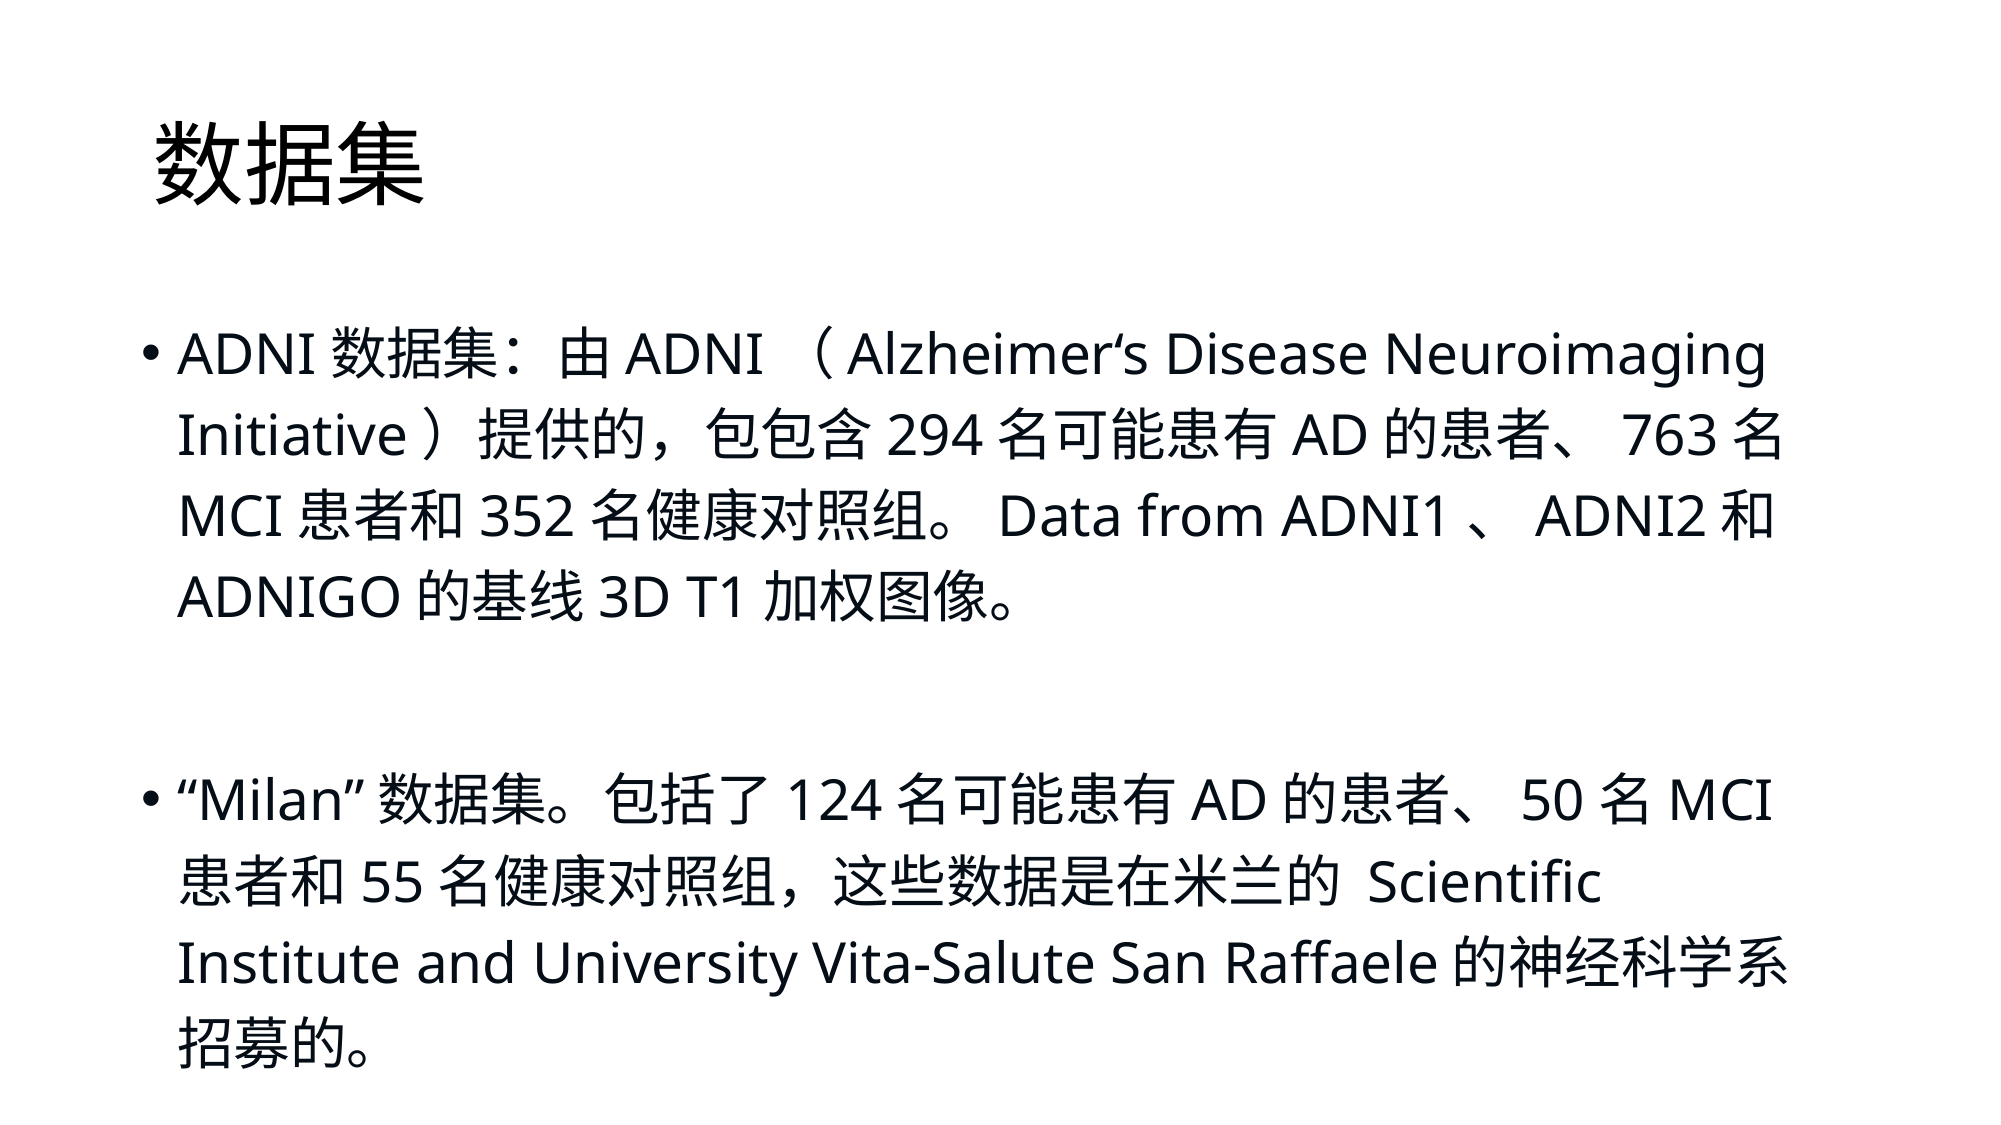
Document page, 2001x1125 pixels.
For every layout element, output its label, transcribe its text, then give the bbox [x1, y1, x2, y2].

list ADNI数据集：由ADNI（Alzheimer‘s Disease Neuroimaging Initiative）提供的，包包含294名可能患有AD的患者、763名MCI患者和352名健康对照组。Data from ADNI1、ADNI2和ADNIGO的基线3D T1加权图像。 “Milan”数据集。包括了124名可能患有AD的患者、50名MCI患者和55名健康对照组，这些数据是在米兰的 Scientiﬁc Institute and University Vita-Salute San Raﬀaele的神经科学系招募的。 [126, 296, 1852, 1089]
title 数据集 [137, 59, 1863, 278]
